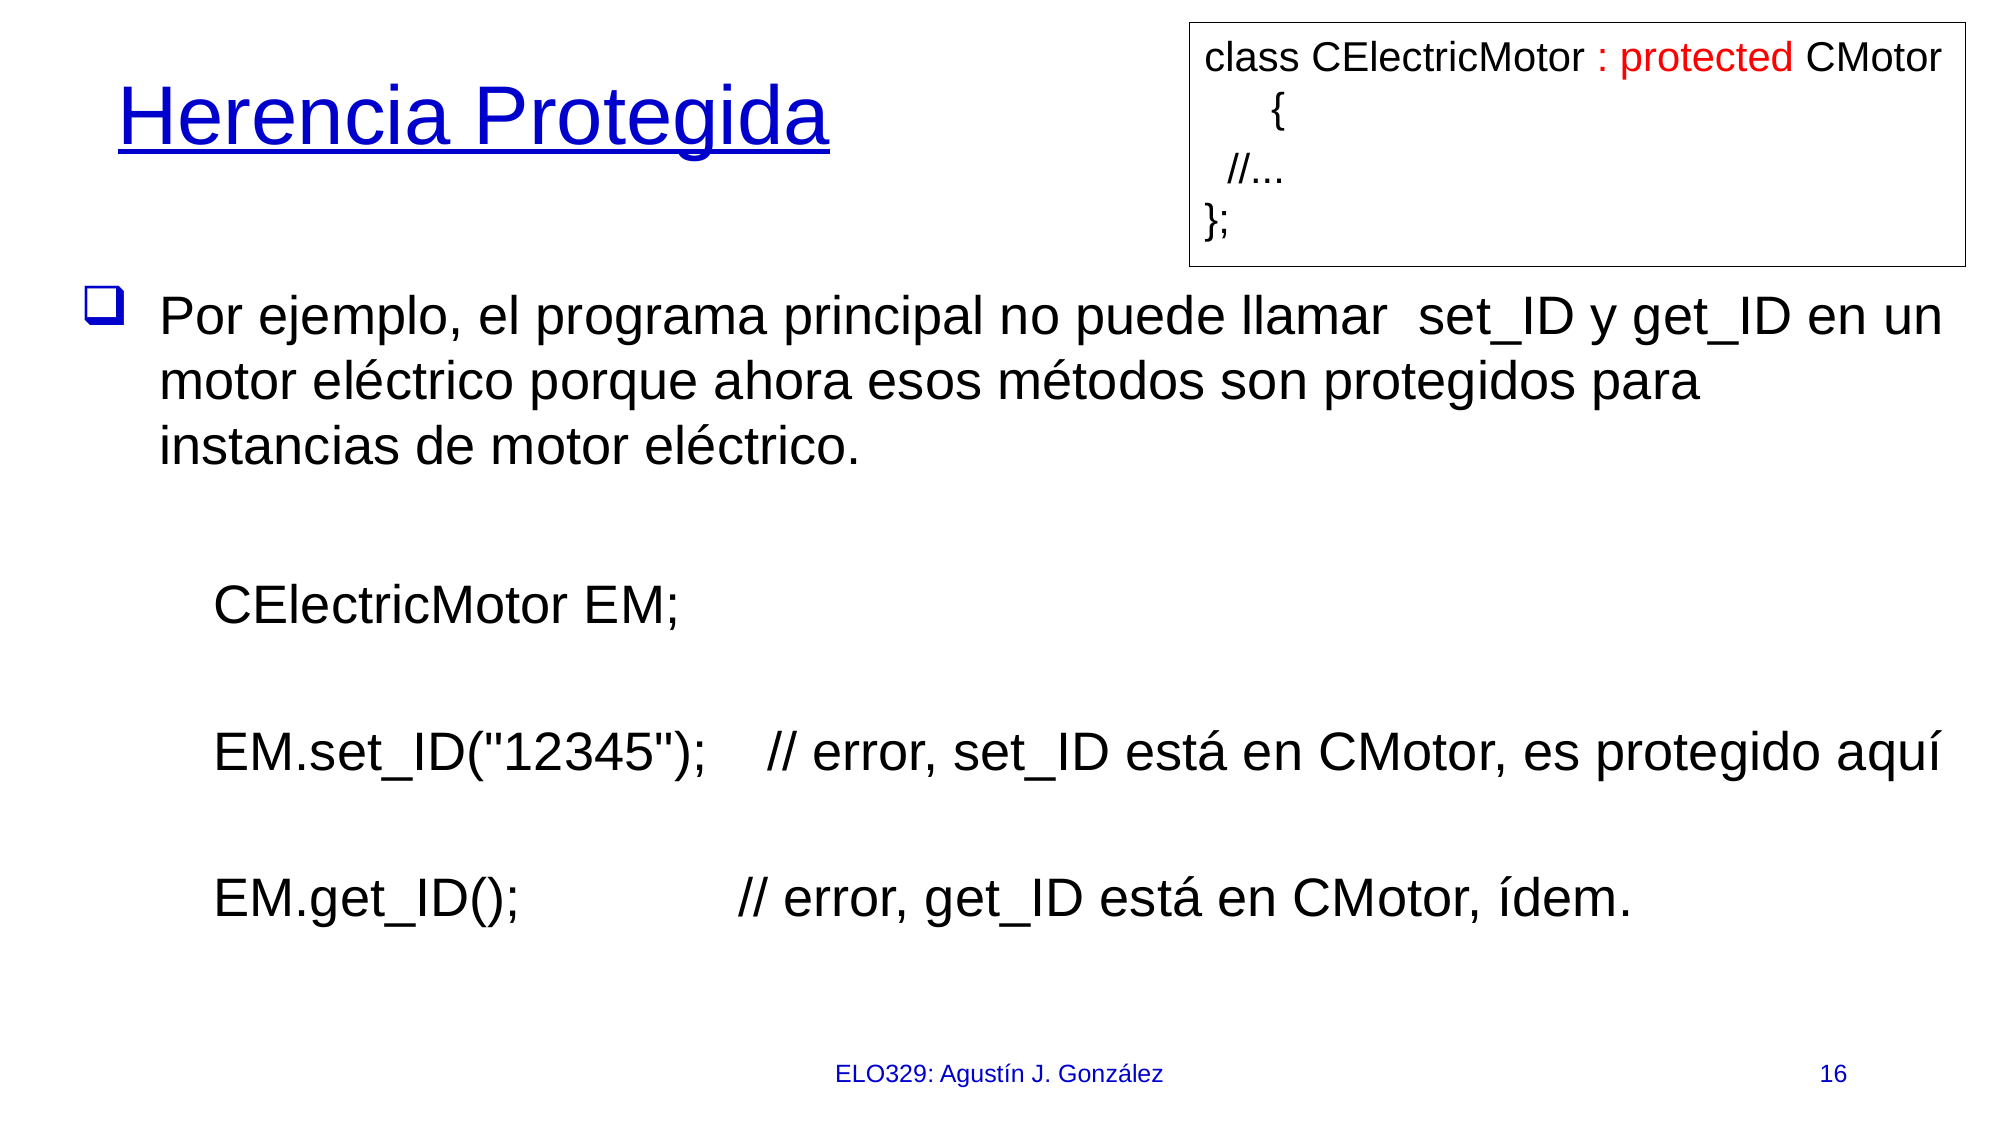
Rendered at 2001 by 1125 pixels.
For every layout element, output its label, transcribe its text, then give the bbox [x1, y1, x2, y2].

footer ELO329: Agustín J. González [662, 1042, 1338, 1103]
text_box class CElectricMotor : protected CMotor { //... }; [1189, 22, 1966, 267]
list Por ejemplo, el programa principal no puede llamar set_ID y get_ID en un motor eléctrico porque ahora esos métodos son protegidos para instancias de motor eléctrico. CElectricMotor EM; EM.set_ID("12345"); // error, set_ID está en CMotor, es protegido aquí EM.get_ID(); // error, get_ID está en CMotor, ídem. [65, 272, 1966, 1114]
title Herencia Protegida [102, 46, 1189, 189]
slide_number 16 [1412, 1042, 1863, 1103]
